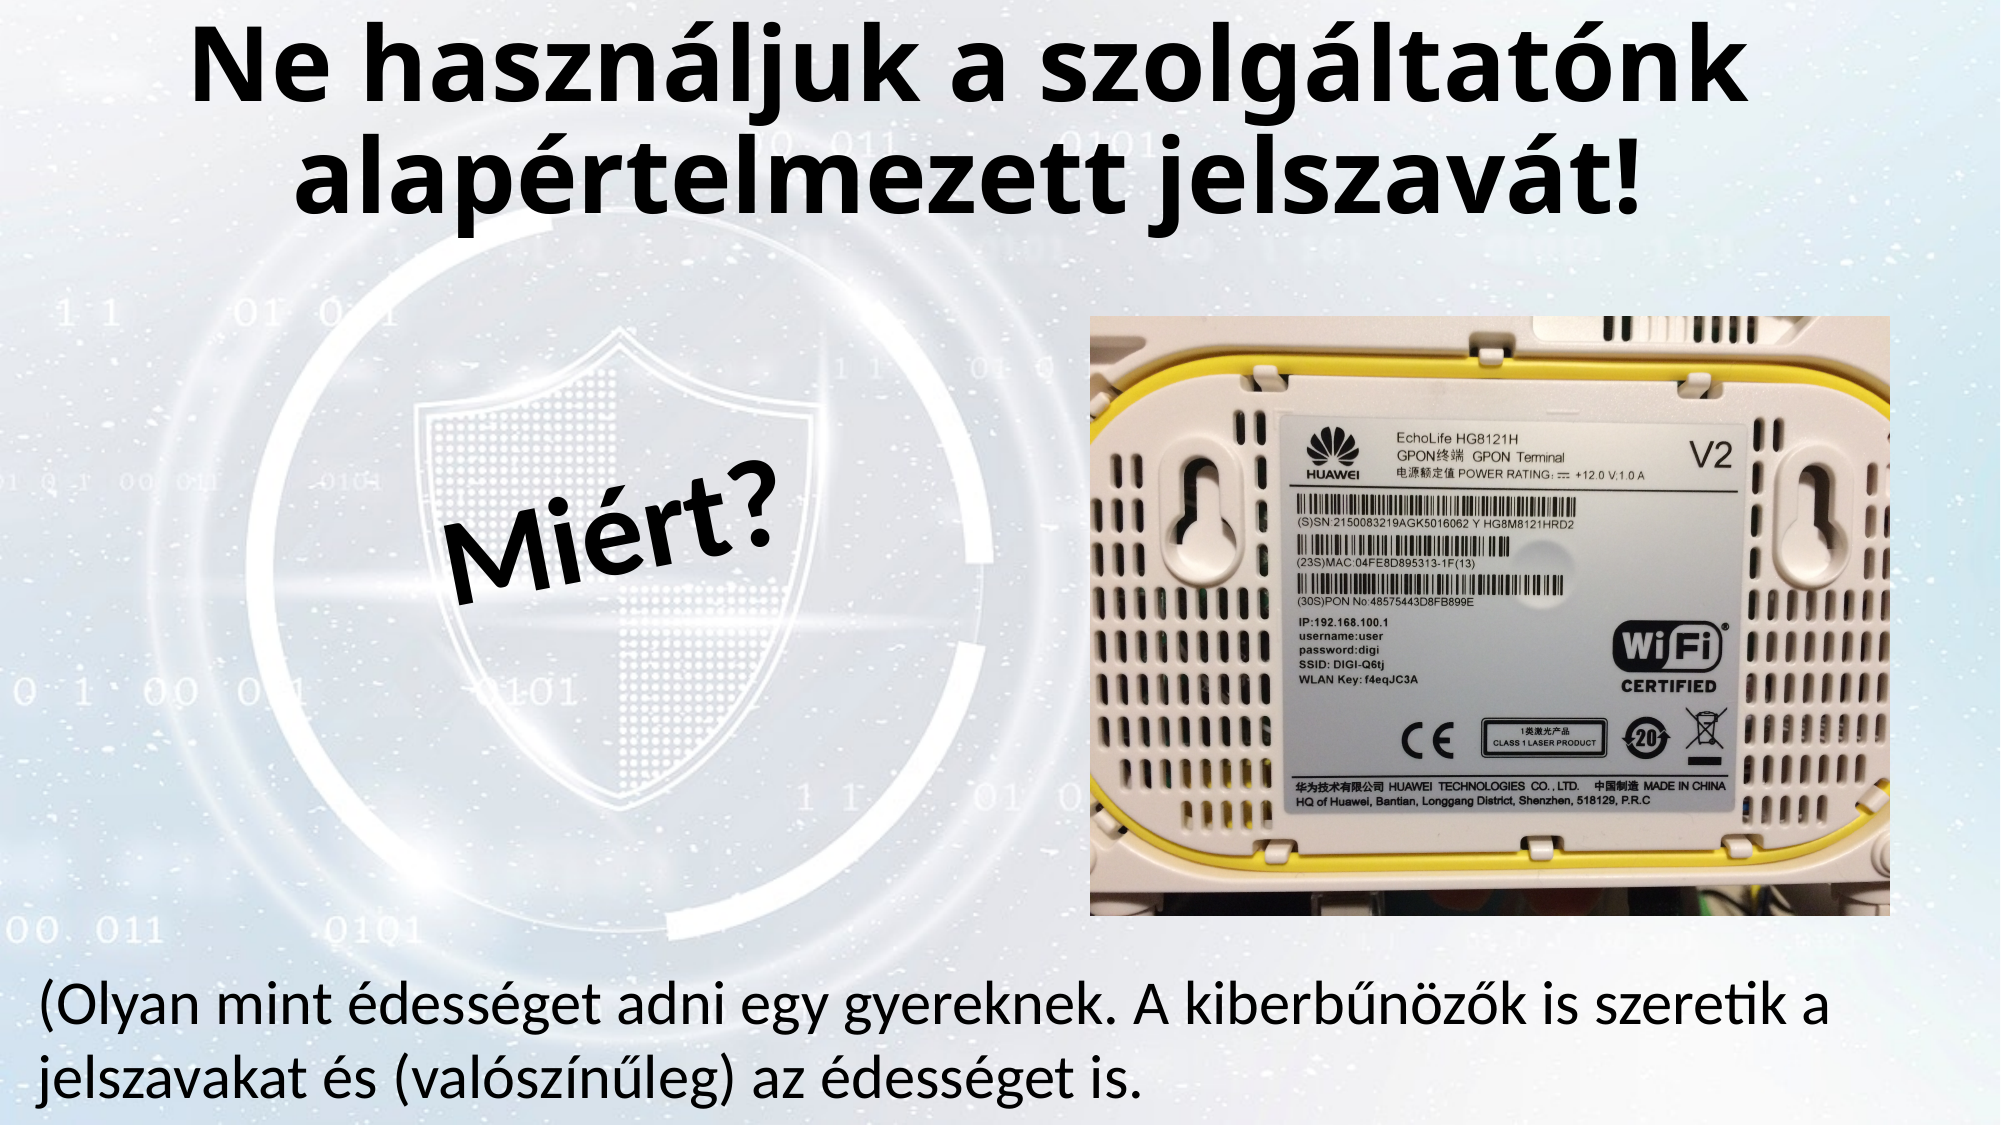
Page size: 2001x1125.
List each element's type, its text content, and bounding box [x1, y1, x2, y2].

picture [0, 0, 2001, 1125]
text_box (Olyan mint édességet adni egy gyereknek. A kiberbűnözők is szeretik a jelszavakat és (valószínűleg) az édességet is. [22, 954, 1890, 1119]
title Ne használjuk a szolgáltatónk alapértelmezett jelszavát! [47, 15, 1890, 233]
list Miért? [414, 417, 860, 708]
